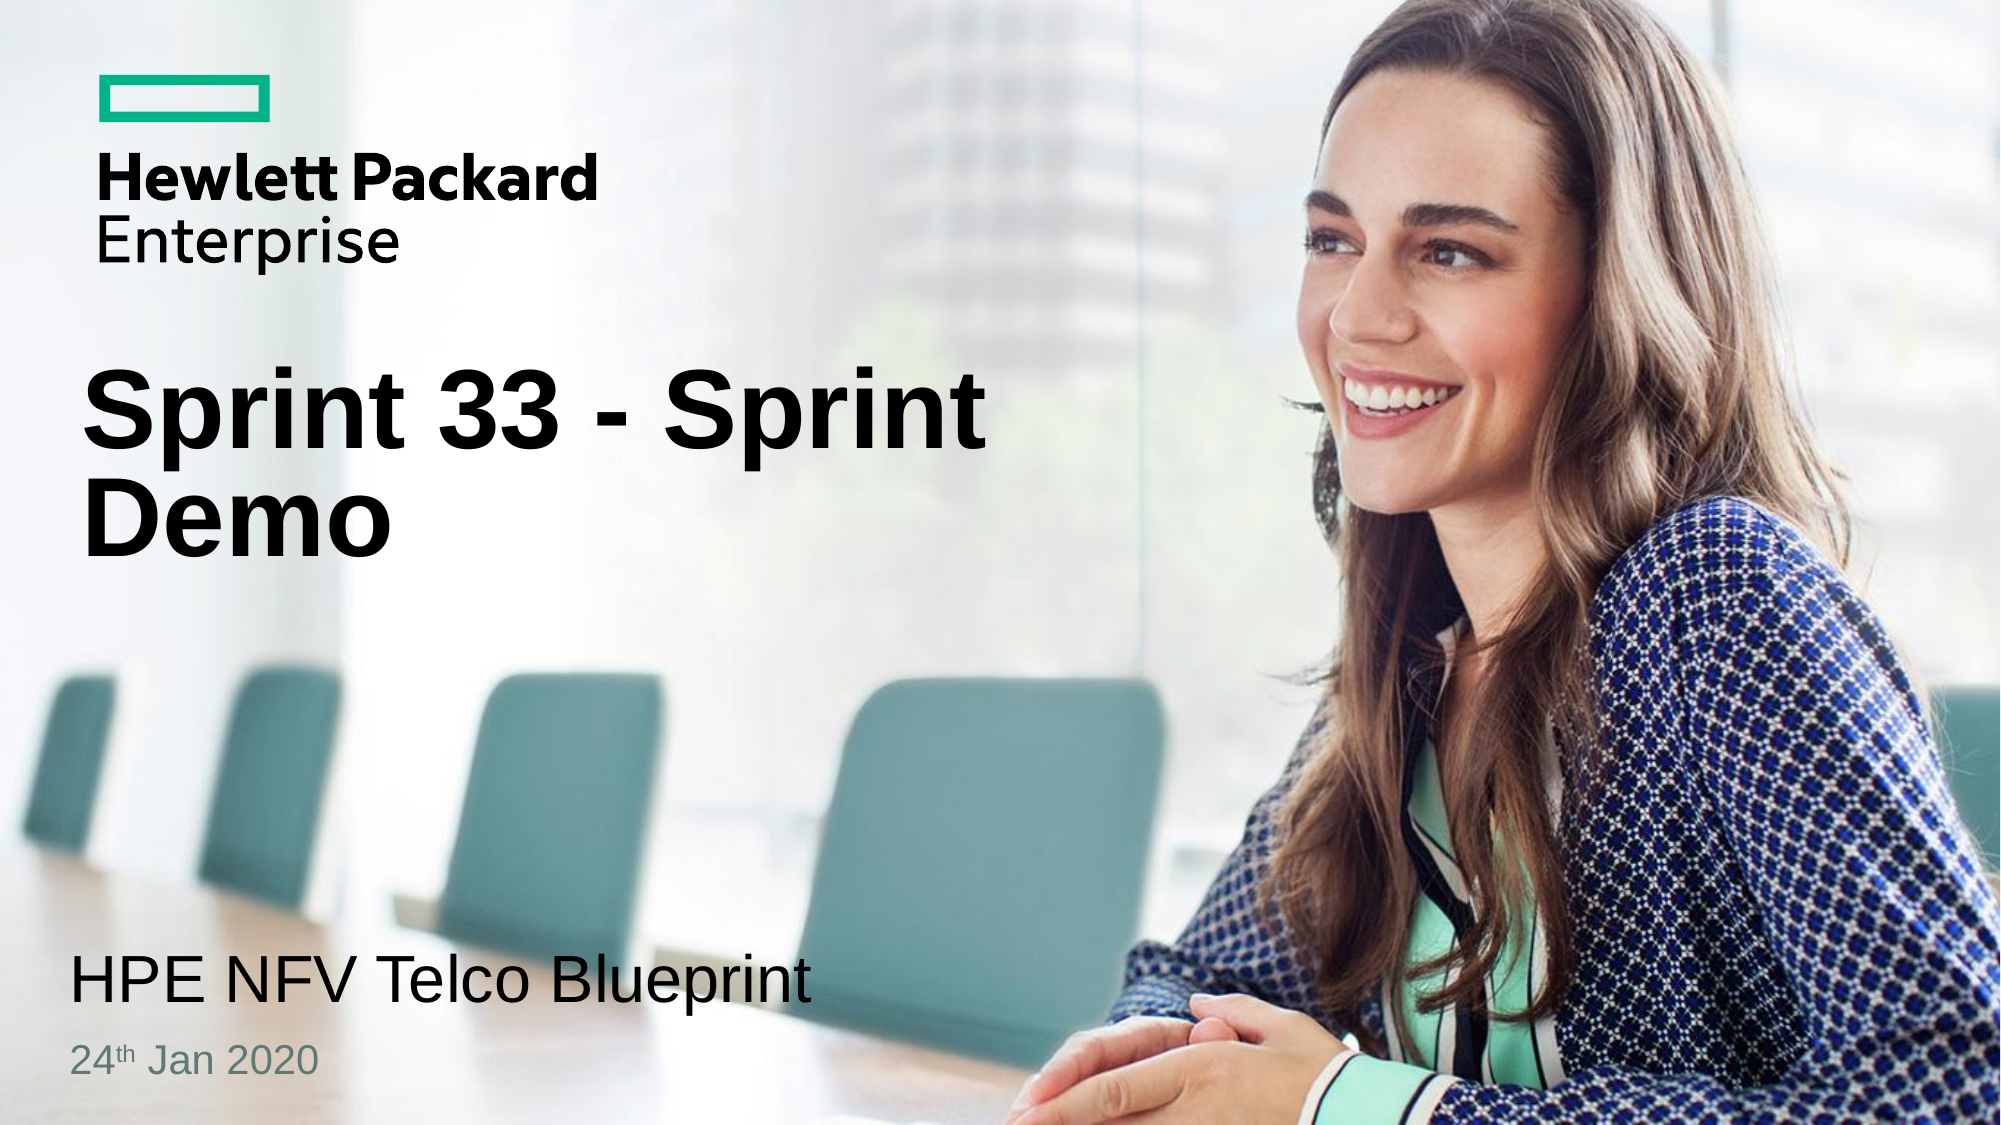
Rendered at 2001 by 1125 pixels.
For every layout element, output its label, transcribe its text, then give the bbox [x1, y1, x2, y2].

list 24th Jan 2020 [69, 1038, 365, 1090]
title Sprint 33 - Sprint Demo [81, 345, 1108, 579]
subtitle HPE NFV Telco Blueprint [69, 944, 843, 1023]
picture [0, 0, 2001, 1125]
